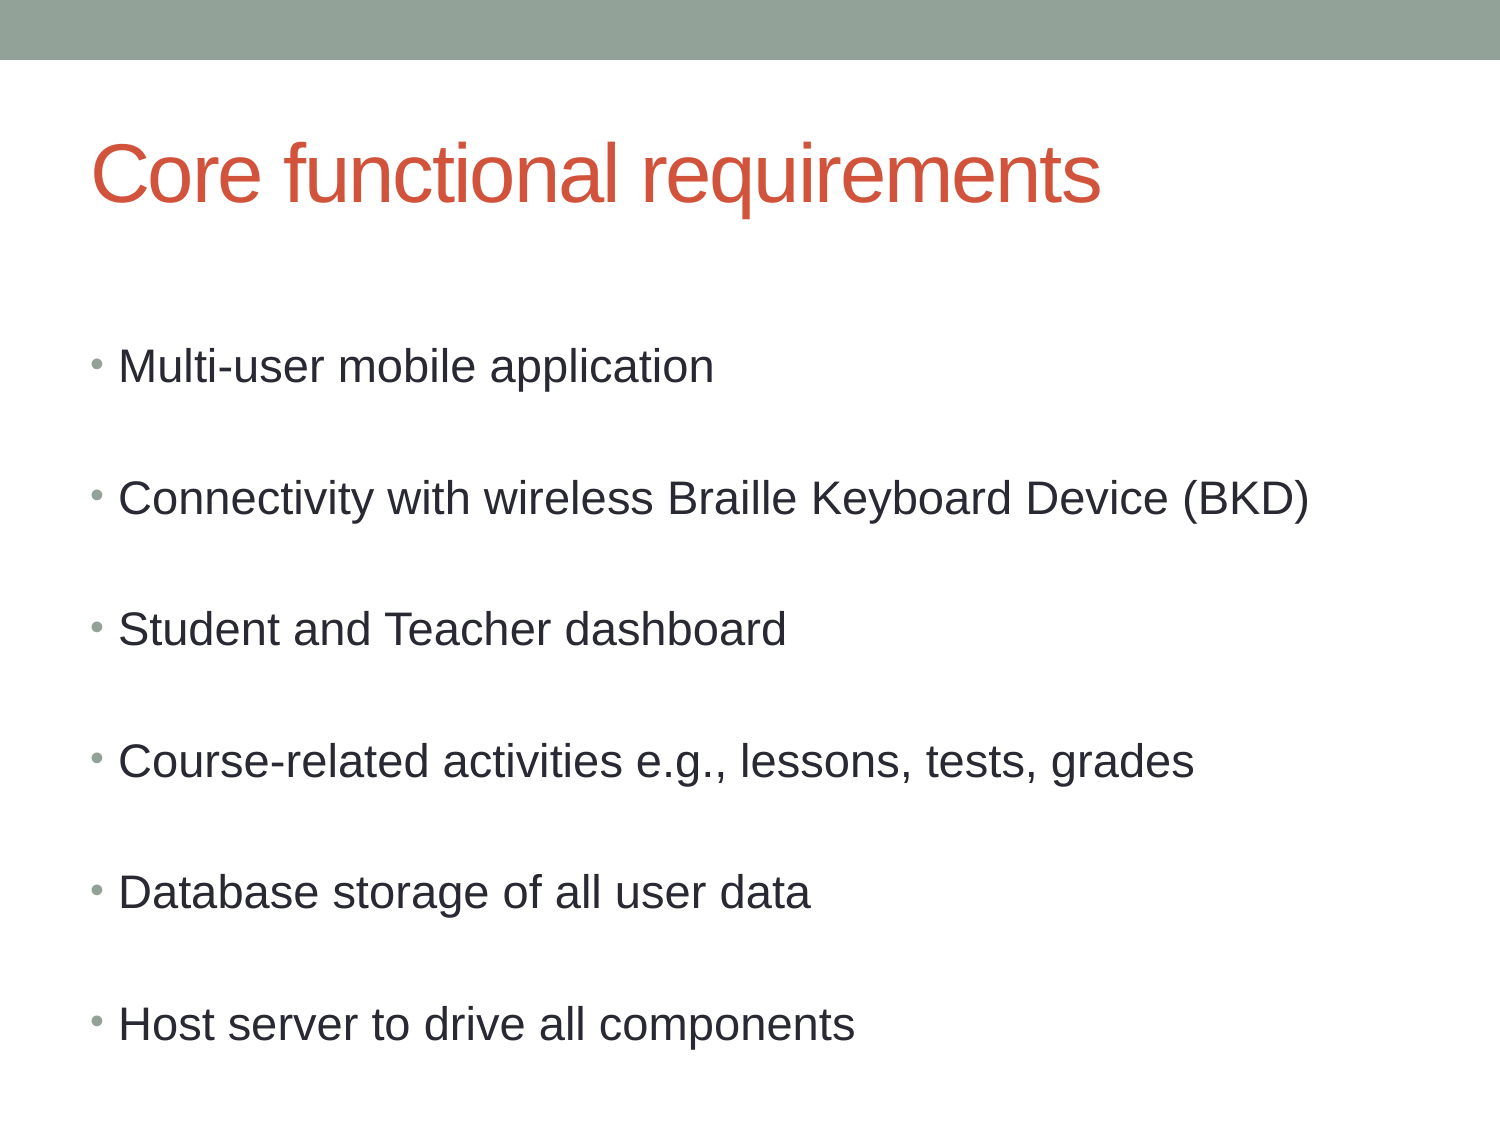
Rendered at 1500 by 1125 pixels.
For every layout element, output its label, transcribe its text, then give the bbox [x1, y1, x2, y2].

list Multi-user mobile application Connectivity with wireless Braille Keyboard Device (BKD) Student and Teacher dashboard Course-related activities e.g., lessons, tests, grades Database storage of all user data Host server to drive all components [75, 262, 1425, 1063]
title Core functional requirements [75, 87, 1425, 250]
